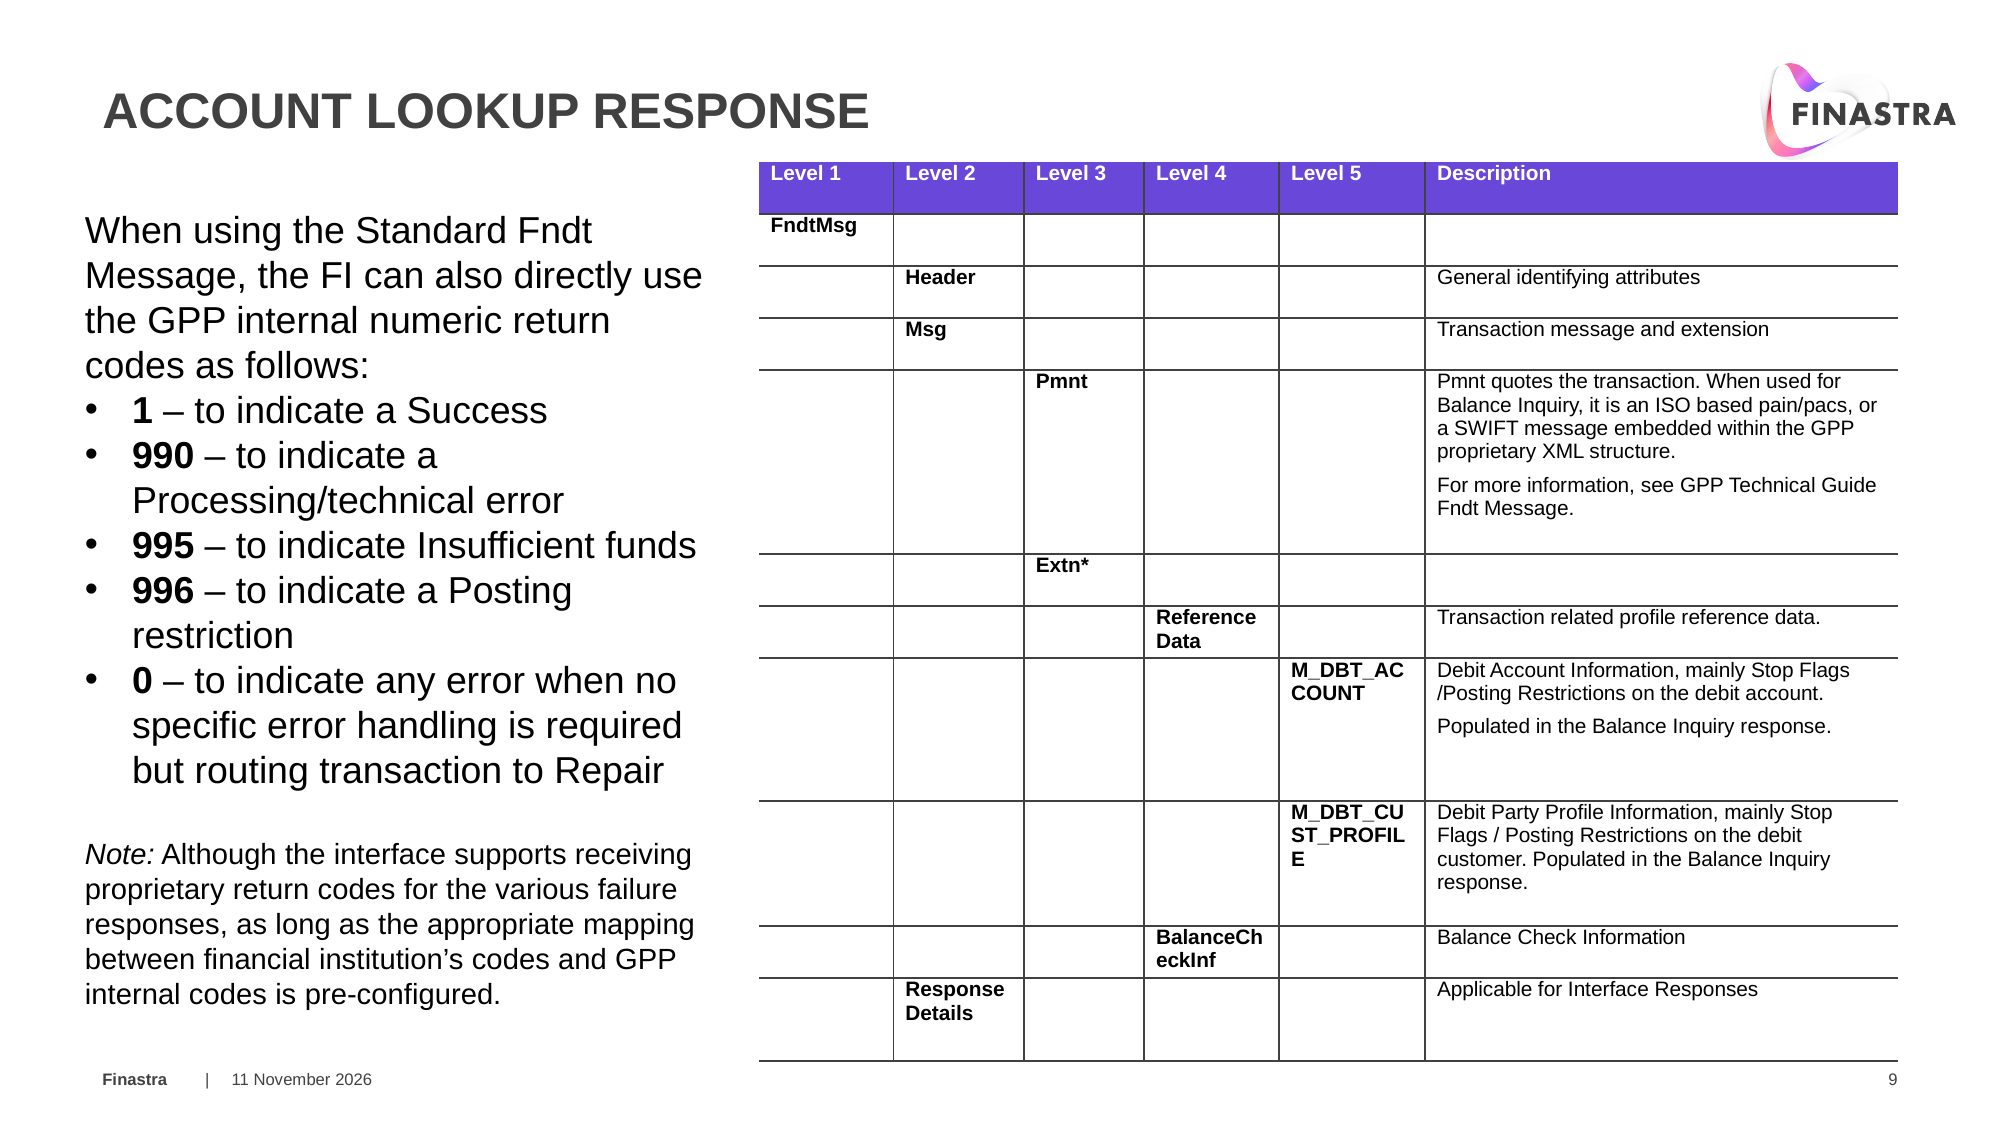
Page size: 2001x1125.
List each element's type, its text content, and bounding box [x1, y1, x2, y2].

table_cell [1025, 979, 1143, 1060]
table_cell Header [894, 267, 1023, 317]
table_cell [1025, 927, 1143, 977]
table_cell [1280, 267, 1424, 317]
table_cell [1280, 555, 1424, 605]
table_cell BalanceCheckInf [1145, 927, 1278, 977]
table_cell [759, 371, 893, 553]
table_cell [1145, 267, 1278, 317]
table_cell [1145, 802, 1278, 925]
table_cell Debit Account Information, mainly Stop Flags /Posting Restrictions on the debit account. Populated in the Balance Inquiry response. [1426, 659, 1898, 800]
table_cell FndtMsg [759, 215, 893, 265]
table_cell Transaction message and extension [1426, 319, 1898, 369]
table_cell Balance Check Information [1426, 927, 1898, 977]
table_cell [894, 802, 1023, 925]
table_cell [894, 555, 1023, 605]
table_cell Transaction related profile reference data. [1426, 607, 1898, 657]
picture [1760, 63, 1956, 160]
table_cell [759, 267, 893, 317]
table_cell [759, 555, 893, 605]
table_cell [759, 659, 893, 800]
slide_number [231, 1048, 462, 1109]
table_cell M_DBT_CUST_PROFILE [1280, 802, 1424, 925]
table_cell [1145, 319, 1278, 369]
table_cell [1280, 607, 1424, 657]
table_cell [894, 659, 1023, 800]
table_cell Debit Party Profile Information, mainly Stop Flags / Posting Restrictions on the debit customer. Populated in the Balance Inquiry response. [1426, 802, 1898, 925]
table_cell [1280, 215, 1424, 265]
table_cell ReferenceData [1145, 607, 1278, 657]
table_cell General identifying attributes [1426, 267, 1898, 317]
table_cell [894, 371, 1023, 553]
table_cell Applicable for Interface Responses [1426, 979, 1898, 1060]
table_cell [894, 927, 1023, 977]
table_header Level 2 [894, 162, 1023, 213]
table_cell [1280, 371, 1424, 553]
table_cell [1025, 607, 1143, 657]
table_cell [759, 319, 893, 369]
table_cell [894, 607, 1023, 657]
table_cell [759, 979, 893, 1060]
table_cell M_DBT_ACCOUNT [1280, 659, 1424, 800]
table_header Description [1426, 162, 1898, 213]
slide_number 9 [1816, 1062, 1898, 1109]
table_cell [759, 927, 893, 977]
table_cell [1145, 659, 1278, 800]
table_cell Msg [894, 319, 1023, 369]
title Account lookup response [102, 28, 1693, 139]
table_cell [1025, 802, 1143, 925]
table_cell [1145, 555, 1278, 605]
table_cell [1280, 319, 1424, 369]
table_cell [1025, 267, 1143, 317]
table_cell ResponseDetails [894, 979, 1023, 1060]
table_cell Extn* [1025, 555, 1143, 605]
table_cell [1280, 927, 1424, 977]
table_header Level 5 [1280, 162, 1424, 213]
table_cell [1145, 215, 1278, 265]
table_cell [1426, 215, 1898, 265]
table_cell Pmnt [1025, 371, 1143, 553]
table_cell [759, 607, 893, 657]
table_cell [1426, 555, 1898, 605]
table_cell Pmnt quotes the transaction. When used for Balance Inquiry, it is an ISO based pain/pacs, or a SWIFT message embedded within the GPP proprietary XML structure. For more information, see GPP Technical Guide Fndt Message. [1426, 371, 1898, 553]
table_cell [1025, 215, 1143, 265]
table_cell [1145, 979, 1278, 1060]
table_cell [894, 215, 1023, 265]
table_cell [1145, 371, 1278, 553]
text_box When using the Standard Fndt Message, the FI can also directly use the GPP internal numeric return codes as follows: 1 – to indicate a Success 990 – to indicate a Processing/technical error 995 – to indicate Insufficient funds 996 – to indicate a Posting restriction 0 – to indicate any error when no specific error handling is required but routing transaction to Repair Note: Although the interface supports receiving proprietary return codes for the various failure responses, as long as the appropriate mapping between financial institution’s codes and GPP internal codes is pre-configured. [70, 198, 719, 1018]
table_cell [1280, 979, 1424, 1060]
table_cell [1025, 319, 1143, 369]
table_cell [759, 802, 893, 925]
table_header Level 1 [759, 162, 893, 213]
table_header Level 3 [1025, 162, 1143, 213]
table_cell [1025, 659, 1143, 800]
table_header Level 4 [1145, 162, 1278, 213]
